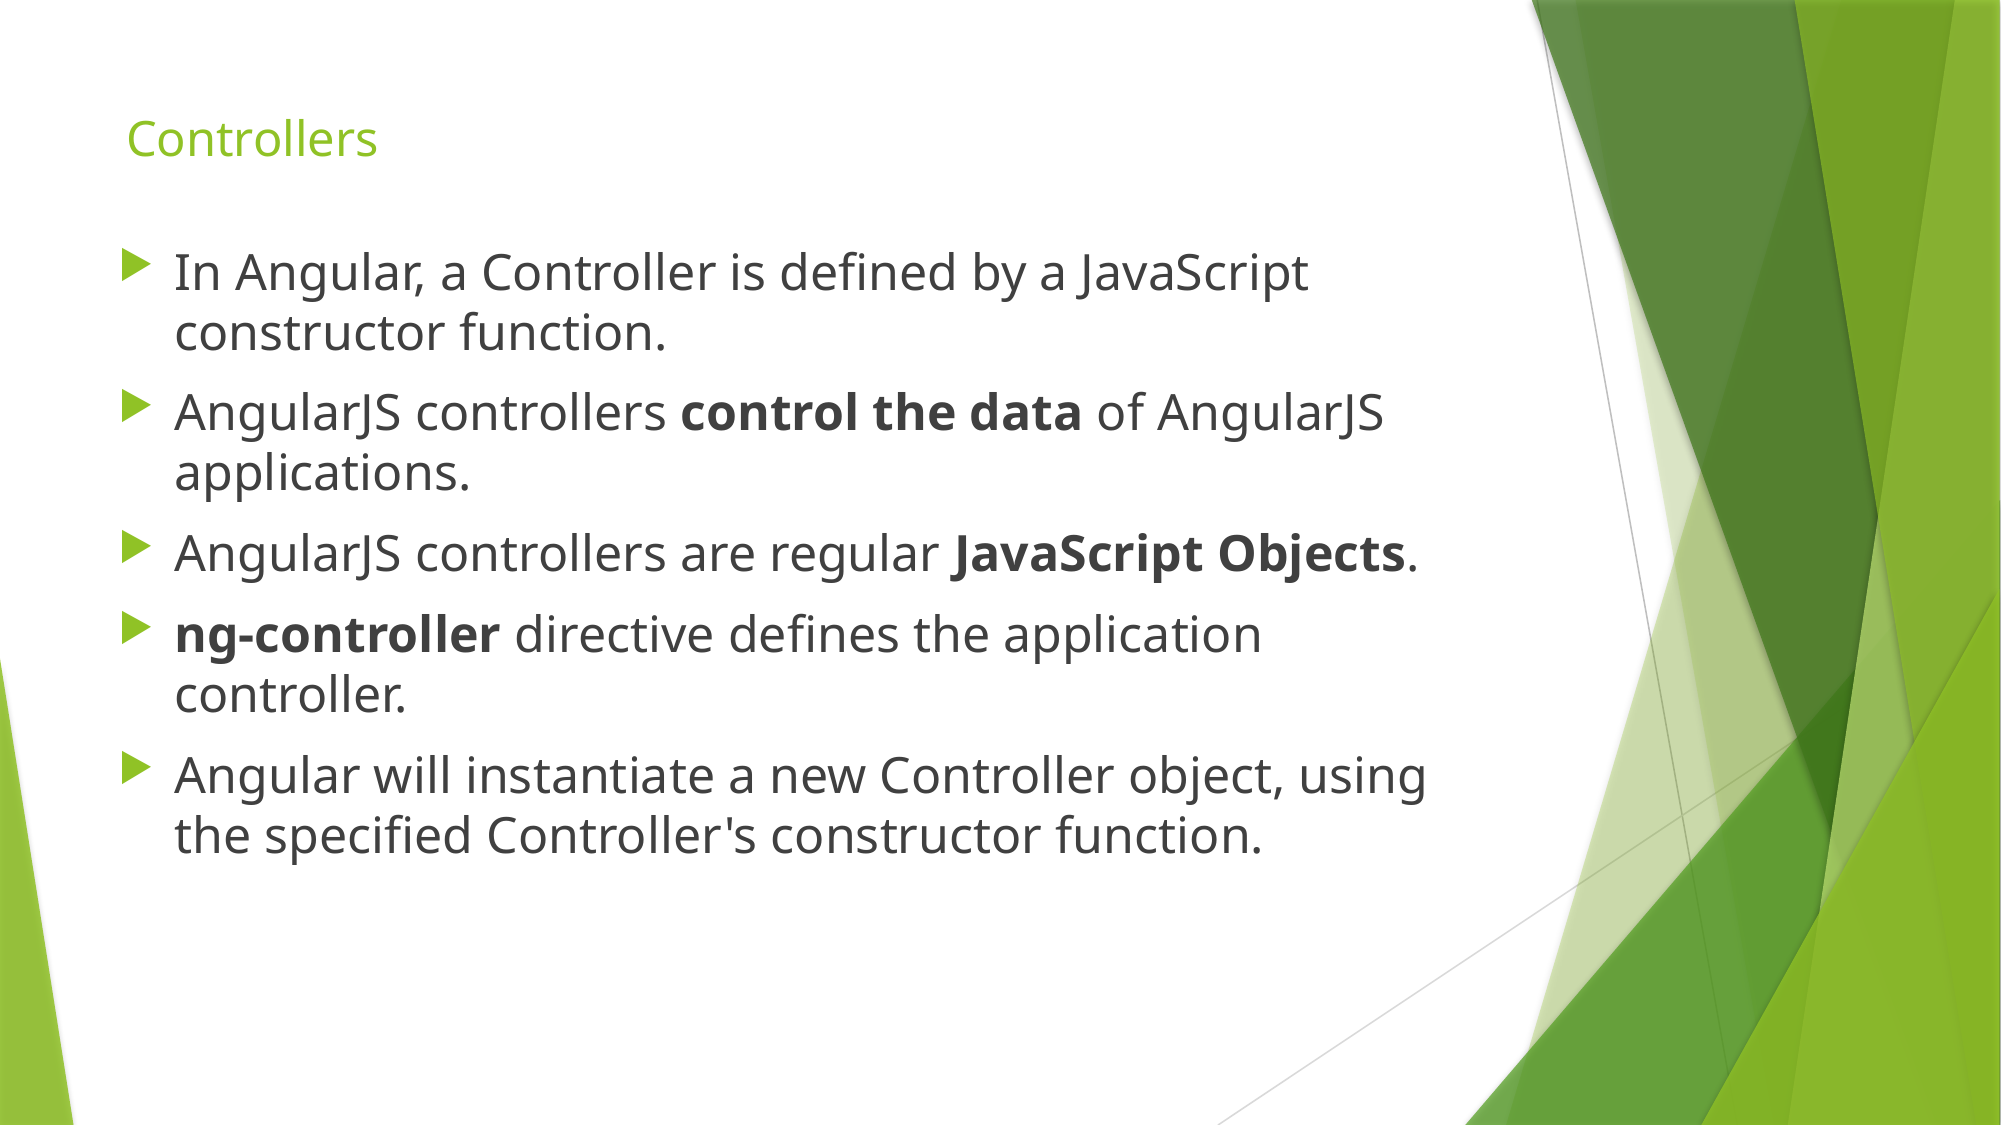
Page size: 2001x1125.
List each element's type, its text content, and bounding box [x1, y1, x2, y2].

list In Angular, a Controller is defined by a JavaScript constructor function. AngularJS controllers control the data of AngularJS applications. AngularJS controllers are regular JavaScript Objects. ng-controller directive defines the application controller. Angular will instantiate a new Controller object, using the specified Controller's constructor function. [103, 232, 1514, 966]
title Controllers [111, 99, 1522, 233]
